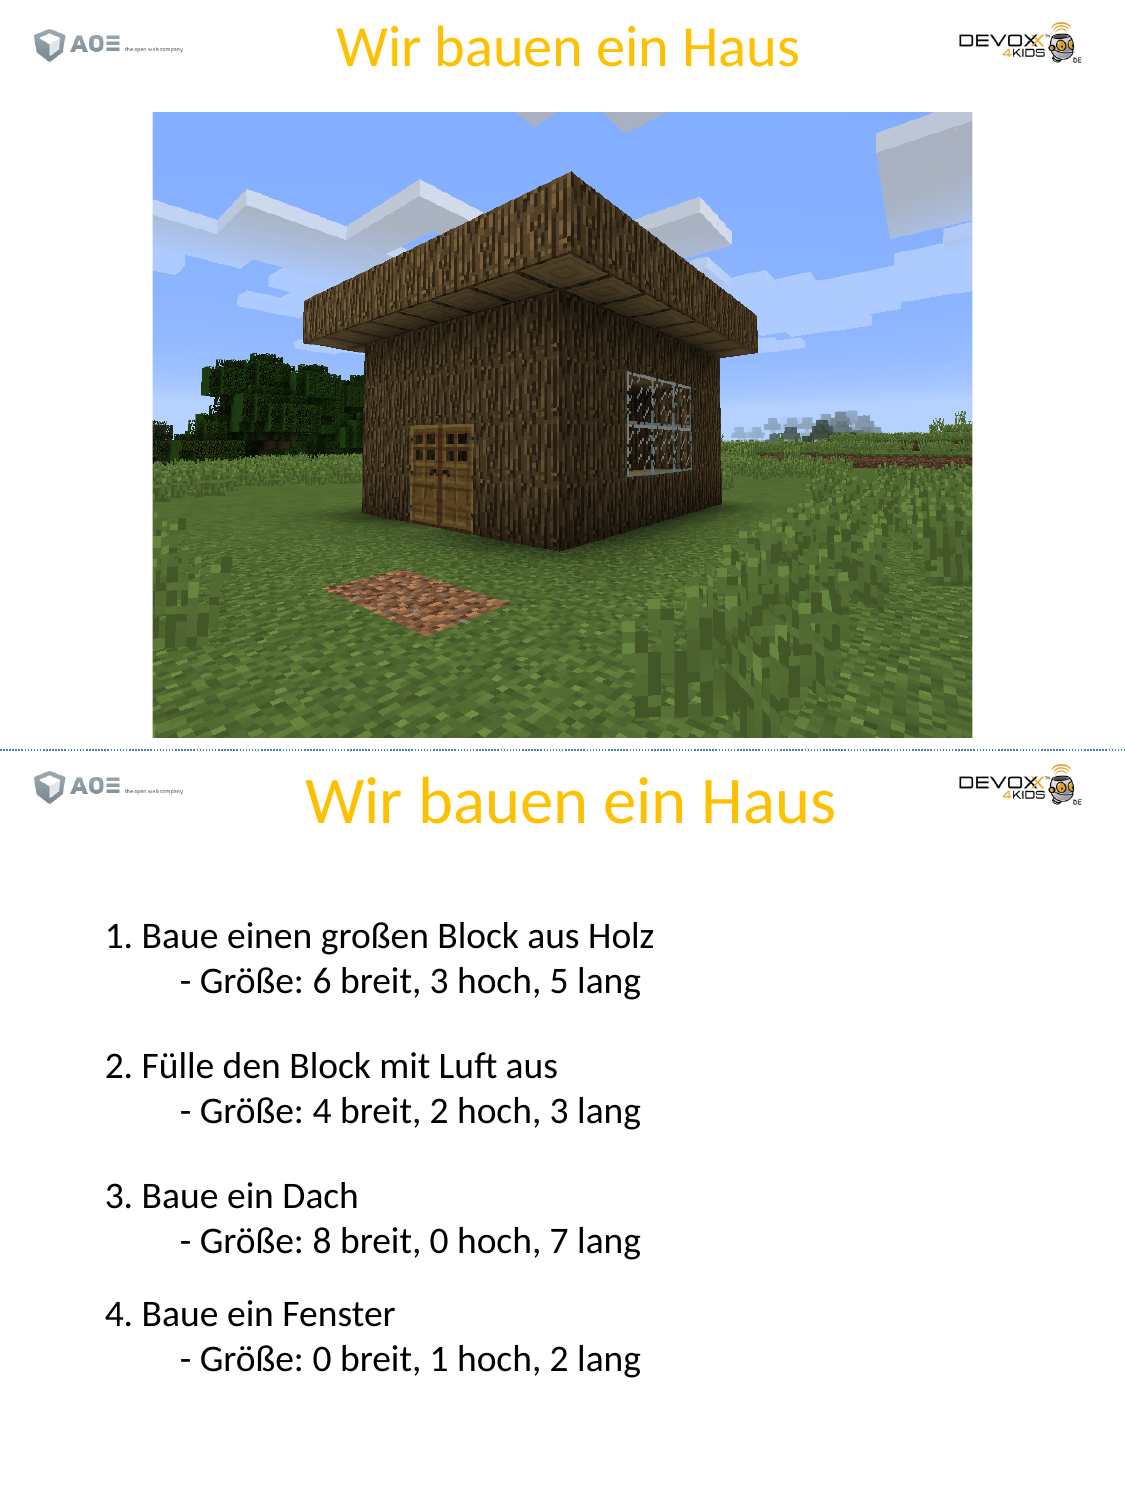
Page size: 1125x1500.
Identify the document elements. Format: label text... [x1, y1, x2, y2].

list Wir bauen ein Haus [142, 750, 1000, 876]
picture [1000, 762, 1083, 806]
text_box 1. Baue einen großen Block aus Holz - Größe: 6 breit, 3 hoch, 5 lang [90, 903, 752, 1009]
picture [152, 73, 973, 777]
picture [30, 23, 184, 65]
text_box 2. Fülle den Block mit Luft aus - Größe: 4 breit, 2 hoch, 3 lang [90, 1033, 752, 1139]
list Wir bauen ein Haus [184, 0, 953, 71]
picture [30, 765, 142, 807]
text_box 3. Baue ein Dach - Größe: 8 breit, 0 hoch, 7 lang [90, 1163, 752, 1269]
picture [956, 20, 1083, 64]
text_box 4. Baue ein Fenster - Größe: 0 breit, 1 hoch, 2 lang [90, 1281, 752, 1387]
